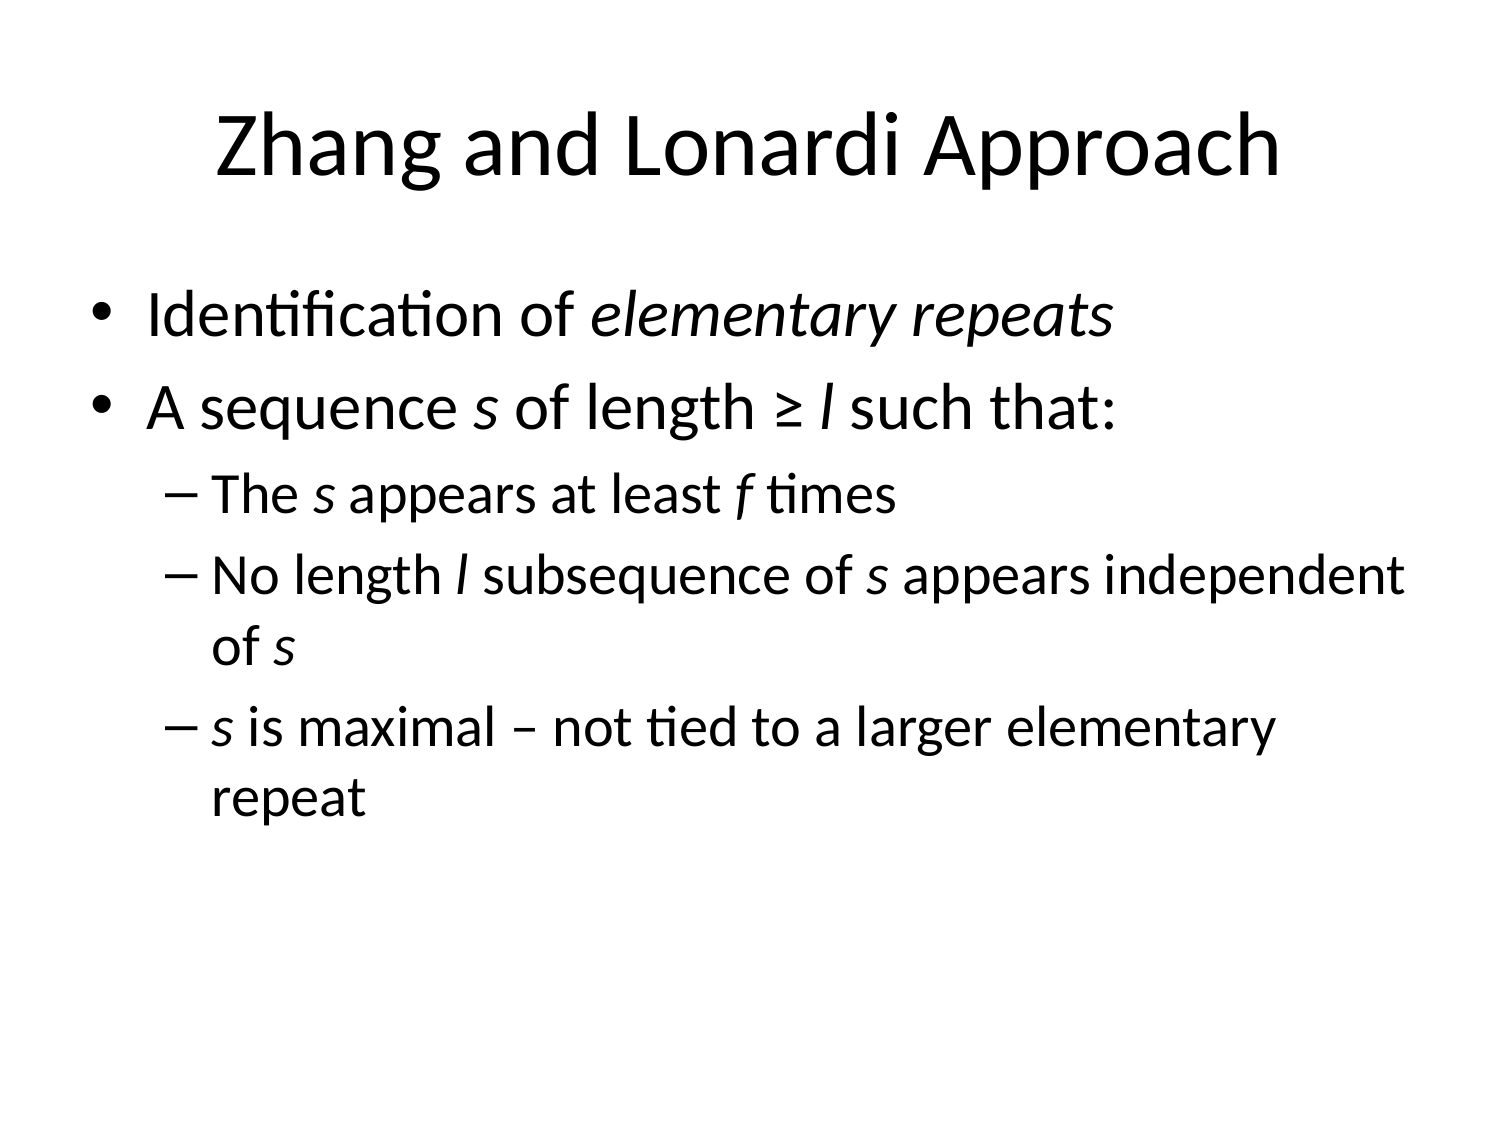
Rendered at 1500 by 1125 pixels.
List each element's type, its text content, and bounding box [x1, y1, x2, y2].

list Identification of elementary repeats A sequence s of length ≥ l such that: The s appears at least f times No length l subsequence of s appears independent of s s is maximal – not tied to a larger elementary repeat [75, 262, 1425, 1005]
title Zhang and Lonardi Approach [75, 45, 1425, 233]
